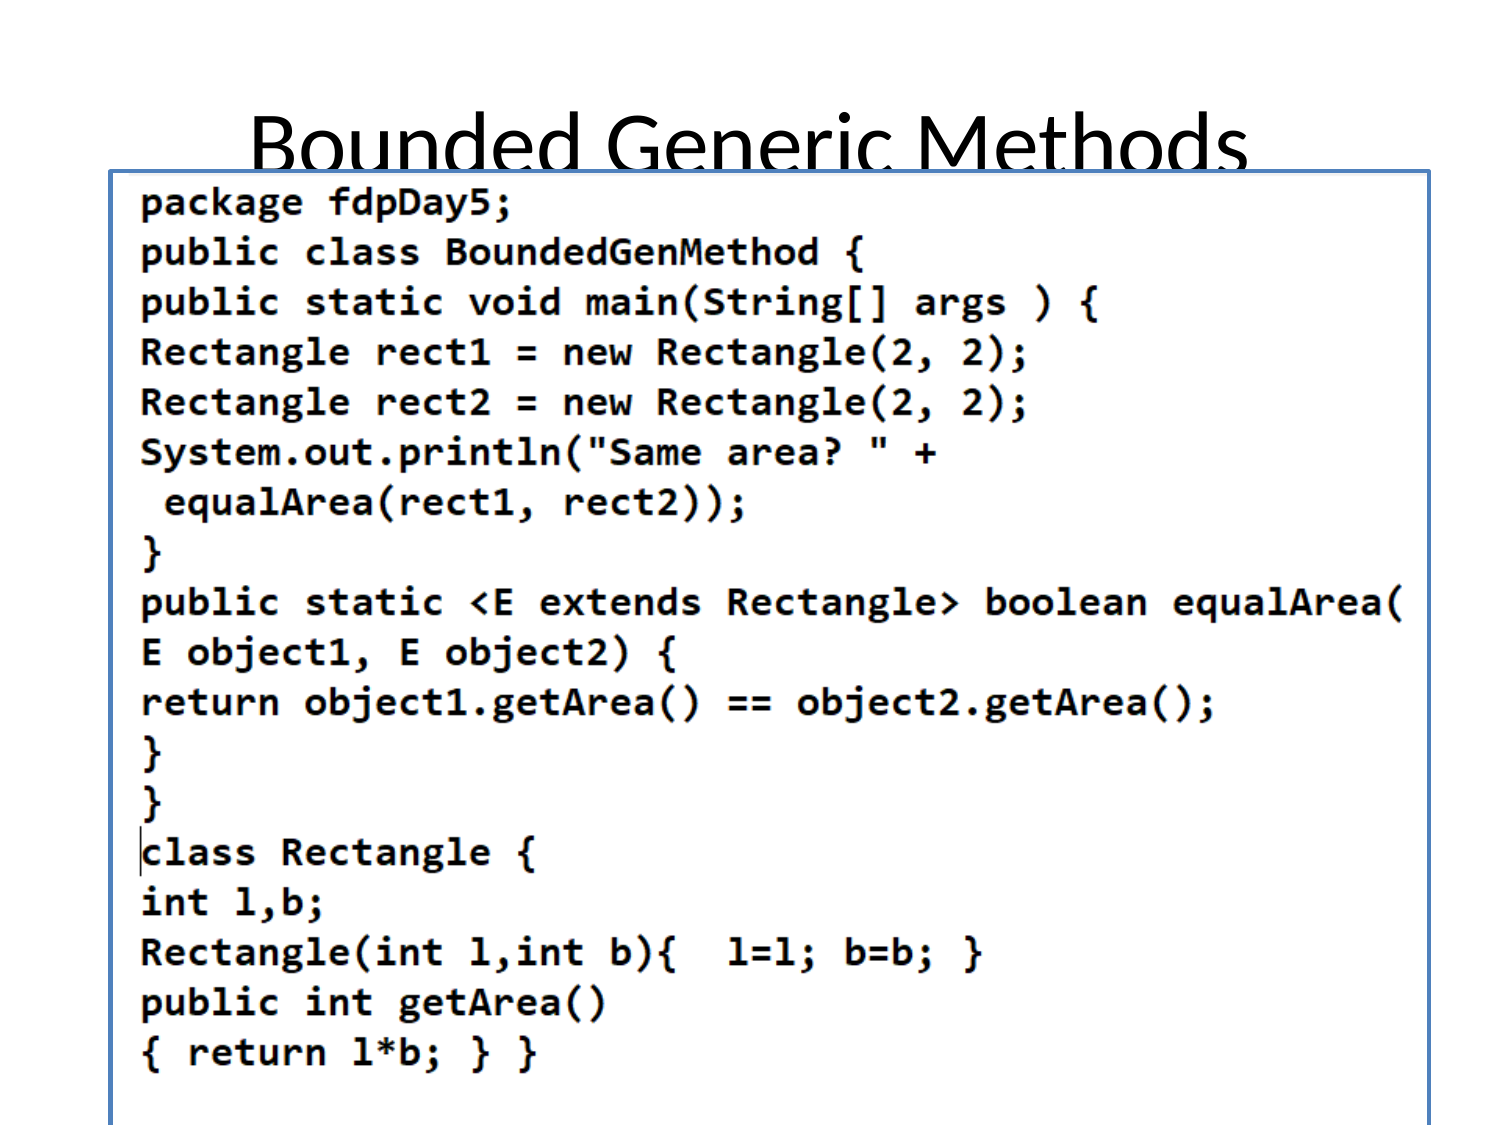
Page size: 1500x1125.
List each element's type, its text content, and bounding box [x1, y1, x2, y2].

title Bounded Generic Methods [75, 45, 1425, 233]
picture [112, 173, 1427, 1125]
